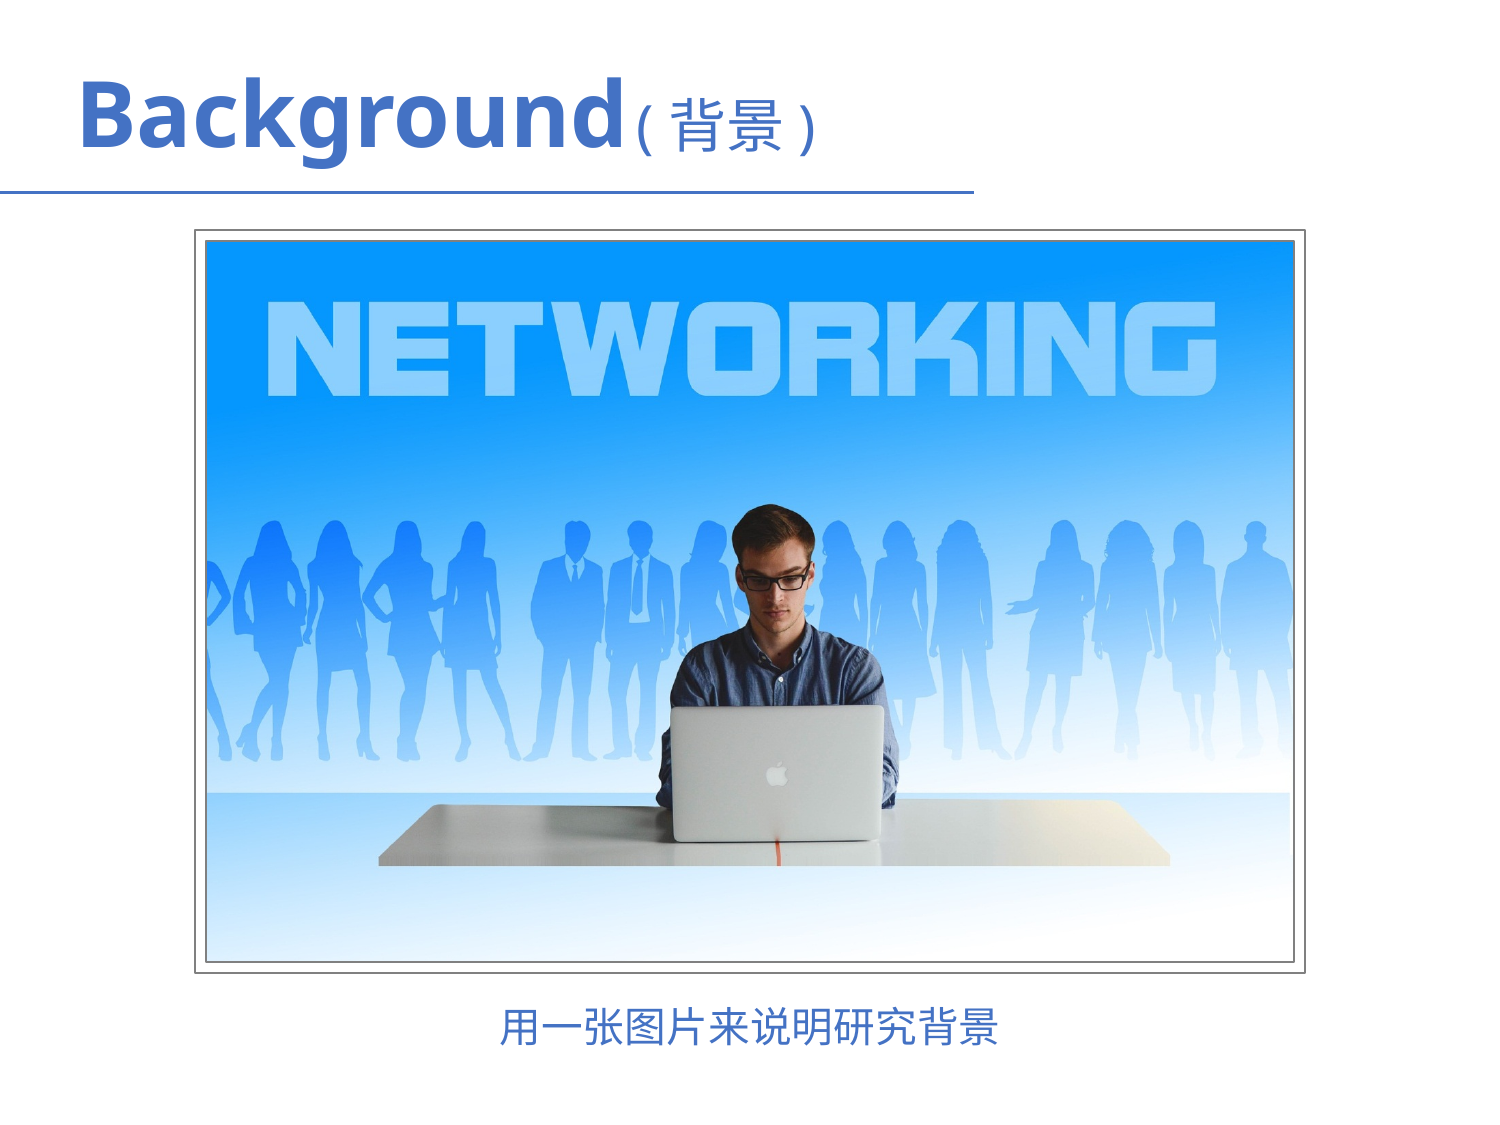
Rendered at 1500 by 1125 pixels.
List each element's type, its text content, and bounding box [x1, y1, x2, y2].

text_box 用一张图片来说明研究背景 [366, 993, 1134, 1059]
list Background (背景) [59, 48, 1265, 156]
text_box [194, 229, 1306, 974]
